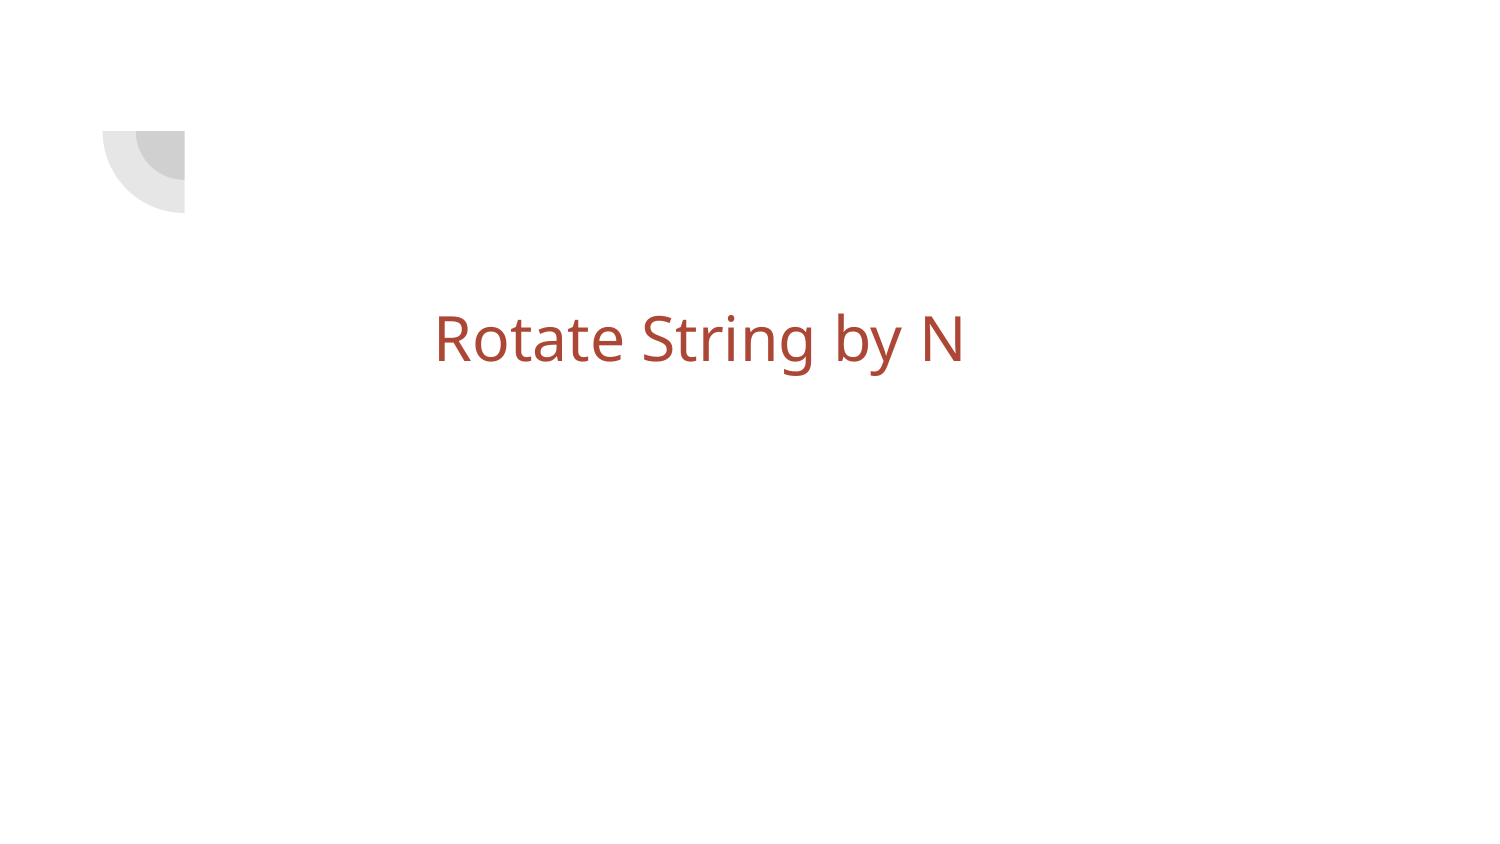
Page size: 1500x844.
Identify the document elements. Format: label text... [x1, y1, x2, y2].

list Rotate String by N [236, 272, 1357, 729]
